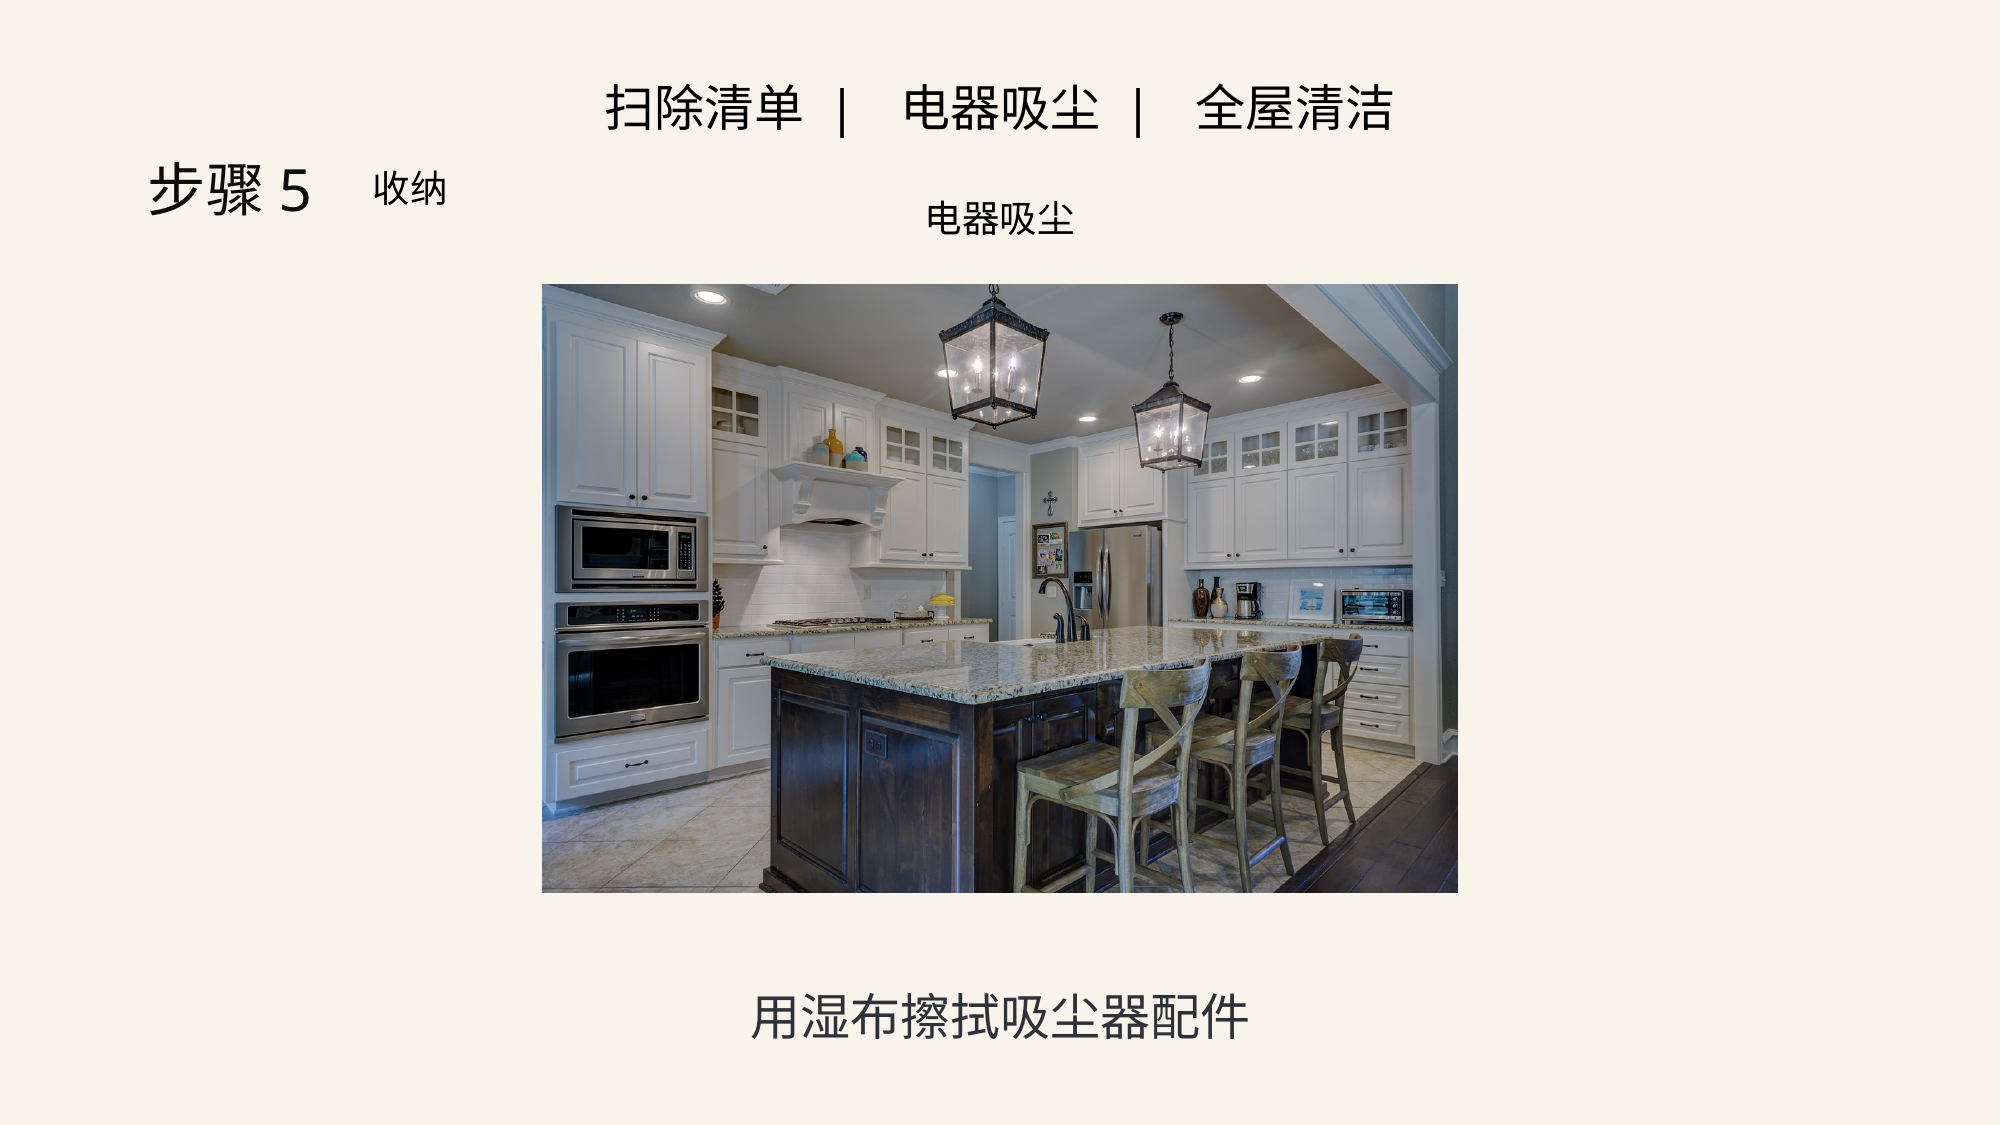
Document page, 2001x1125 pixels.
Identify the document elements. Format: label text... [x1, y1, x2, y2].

text_box 用湿布擦拭吸尘器配件 [142, 978, 1858, 1053]
text_box 步骤5 [133, 145, 358, 230]
picture [542, 284, 1458, 893]
text_box 扫除清单 | 电器吸尘 | 全屋清洁 [357, 69, 1643, 145]
text_box 电器吸尘 [704, 188, 1296, 248]
text_box 收纳 [357, 157, 710, 218]
